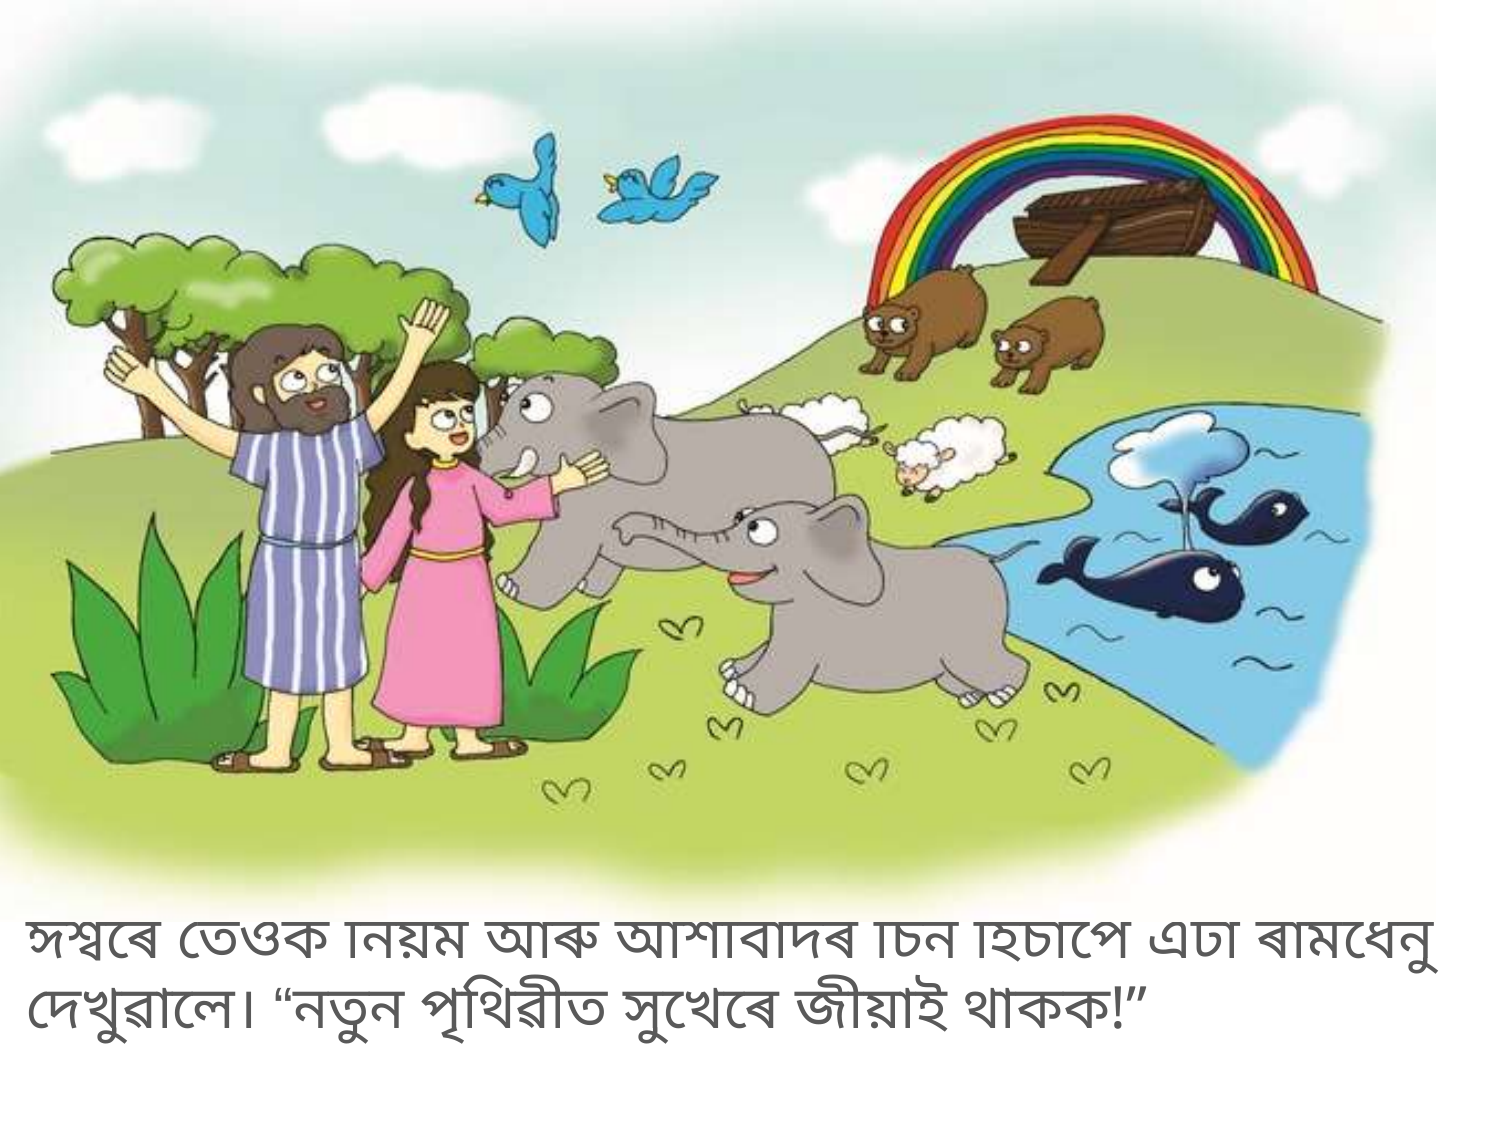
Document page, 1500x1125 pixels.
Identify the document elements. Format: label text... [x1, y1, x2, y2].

text_box ঈশ্বৰে তেওঁক নিয়ম আৰু আশীৰ্বাদৰ চিন হিচাপে এটা ৰামধেনু দেখুৱালে। “নতুন পৃথিৱীত সুখেৰে জীয়াই থাকক!” [11, 893, 1498, 1048]
picture [0, 0, 1436, 922]
